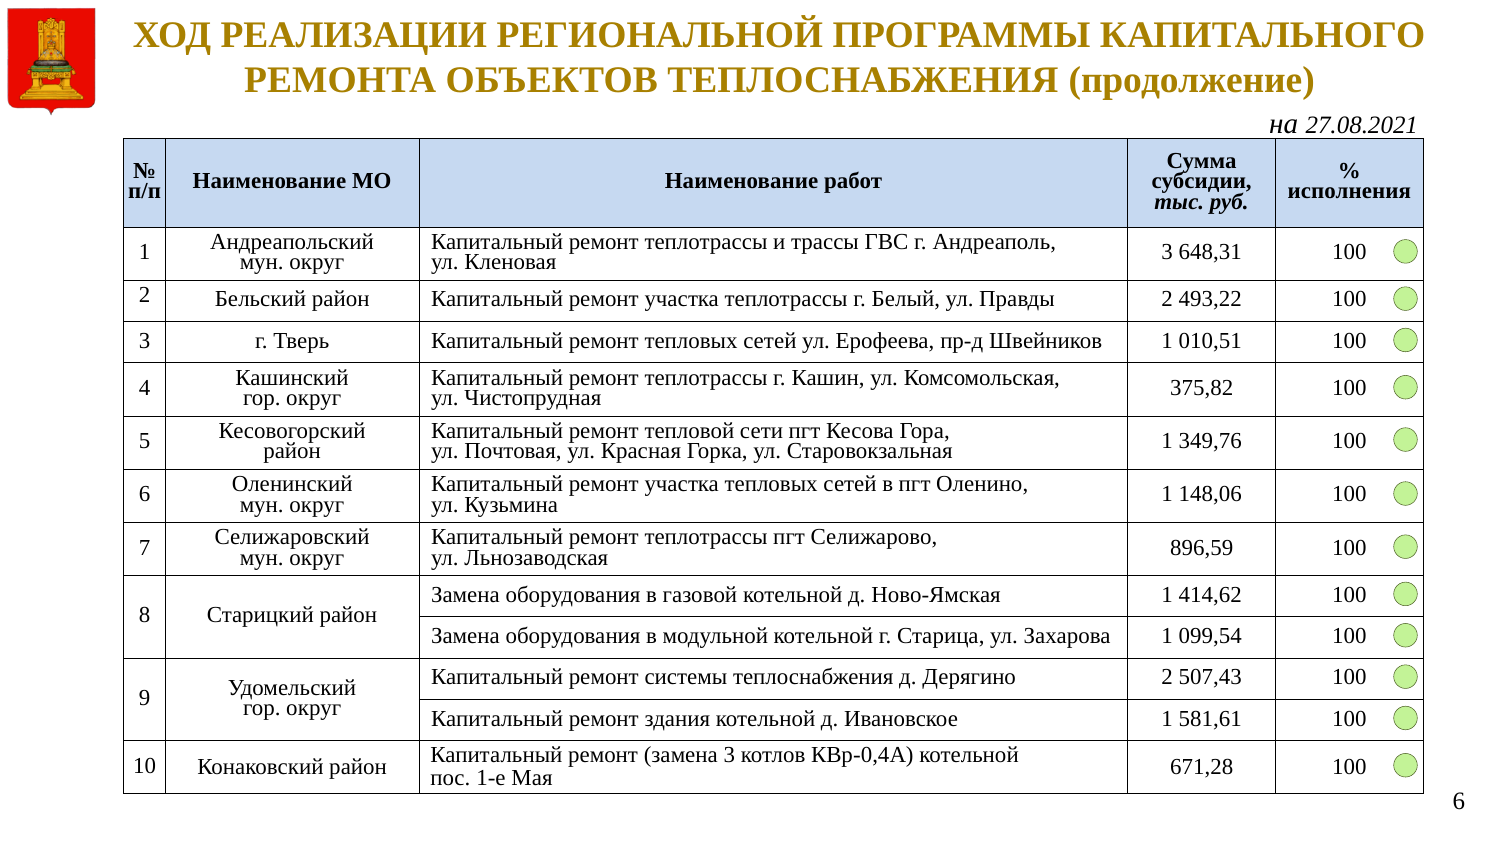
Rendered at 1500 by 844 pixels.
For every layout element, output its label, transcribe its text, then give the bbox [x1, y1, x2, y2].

table_cell 1 [124, 228, 165, 280]
table_cell 8 [124, 576, 165, 658]
table_cell Старицкий район [166, 576, 419, 658]
table_cell Капитальный ремонт тепловых сетей ул. Ерофеева, пр-д Швейников [420, 322, 1127, 362]
table_cell Кашинский гор. округ [166, 363, 419, 416]
text_box [1391, 621, 1420, 650]
table_cell Андреапольский мун. округ [166, 228, 419, 280]
table_cell 2 [124, 281, 165, 321]
table_cell 7 [124, 523, 165, 575]
table_cell Кесовогорский район [166, 417, 419, 469]
table_cell 100 [1276, 700, 1423, 740]
table_header % исполнения [1276, 147, 1423, 227]
table_cell 100 [1276, 576, 1423, 616]
table_cell 100 [1276, 363, 1423, 416]
table_cell 9 [124, 659, 165, 740]
table_cell Капитальный ремонт теплотрассы г. Кашин, ул. Комсомольская, ул. Чистопрудная [420, 363, 1127, 416]
table_cell 6 [124, 470, 165, 522]
table_header Наименование работ [420, 139, 1127, 227]
table_cell 100 [1276, 659, 1423, 699]
text_box ХОД Реализации региональной программы капитального ремонта объектов теплоснабжения (продолжение) [102, 2, 1459, 108]
table_header Наименование МО [166, 139, 419, 227]
table_cell Капитальный ремонт тепловой сети пгт Кесова Гора, ул. Почтовая, ул. Красная Горка, ул. Старовокзальная [420, 417, 1127, 469]
table_cell Капитальный ремонт теплотрассы пгт Селижарово, ул. Льнозаводская [420, 523, 1127, 575]
table_cell 2 493,22 [1128, 281, 1275, 321]
table_cell 1 010,51 [1128, 322, 1275, 362]
table_cell Замена оборудования в модульной котельной г. Старица, ул. Захарова [420, 617, 1127, 658]
table_cell 1 414,62 [1128, 576, 1275, 616]
table_cell Капитальный ремонт системы теплоснабжения д. Дерягино [420, 659, 1127, 699]
table_cell Капитальный ремонт здания котельной д. Ивановское [420, 700, 1127, 740]
table_cell 1 148,06 [1128, 470, 1275, 522]
table_header Сумма субсидии, тыс. руб. [1128, 139, 1275, 227]
text_box [1391, 662, 1420, 691]
table_cell 10 [124, 741, 165, 793]
table_cell Замена оборудования в газовой котельной д. Ново-Ямская [420, 576, 1127, 616]
text_box [1391, 284, 1420, 313]
table_cell Капитальный ремонт участка теплотрассы г. Белый, ул. Правды [420, 281, 1127, 321]
table_cell 100 [1276, 417, 1423, 469]
text_box [1391, 704, 1420, 732]
table_cell Капитальный ремонт (замена 3 котлов КВр-0,4А) котельной пос. 1-е Мая [420, 741, 1127, 793]
table_header № п/п [124, 139, 165, 227]
table_cell 100 [1276, 617, 1423, 658]
text_box [1391, 532, 1420, 561]
table_cell 100 [1276, 470, 1423, 522]
table_cell г. Тверь [166, 322, 419, 362]
table_cell Бельский район [166, 281, 419, 321]
table_cell 3 648,31 [1128, 228, 1275, 280]
text_box [1391, 326, 1420, 354]
table_cell Капитальный ремонт участка тепловых сетей в пгт Оленино, ул. Кузьмина [420, 470, 1127, 522]
table_cell 100 [1276, 523, 1423, 575]
text_box [1391, 479, 1420, 508]
table_cell 100 [1276, 741, 1423, 793]
text_box [1391, 425, 1420, 454]
table_cell 4 [124, 363, 165, 416]
table_cell 2 507,43 [1128, 659, 1275, 699]
table_cell 1 349,76 [1128, 417, 1275, 469]
table_cell 1 581,61 [1128, 700, 1275, 740]
table_cell 1 099,54 [1128, 617, 1275, 658]
text_box [1391, 751, 1420, 780]
table_cell 5 [124, 417, 165, 469]
table_cell 671,28 [1128, 741, 1275, 793]
text_box [1391, 580, 1420, 608]
text_box на 27.08.2021 [1240, 96, 1447, 147]
table_cell 100 [1276, 322, 1423, 362]
text_box 6 [1435, 776, 1483, 824]
table_cell Оленинский мун. округ [166, 470, 419, 522]
text_box [1391, 373, 1420, 402]
table_cell Капитальный ремонт теплотрассы и трассы ГВС г. Андреаполь, ул. Кленовая [420, 228, 1127, 280]
text_box [1391, 237, 1420, 266]
table_cell 100 [1276, 228, 1423, 280]
picture [5, 2, 101, 121]
table_cell Селижаровский мун. округ [166, 523, 419, 575]
table_cell 3 [124, 322, 165, 362]
table_cell 896,59 [1128, 523, 1275, 575]
table_cell Конаковский район [166, 741, 419, 793]
table_cell Удомельский гор. округ [166, 659, 419, 740]
table_cell 375,82 [1128, 363, 1275, 416]
table_cell 100 [1276, 281, 1423, 321]
